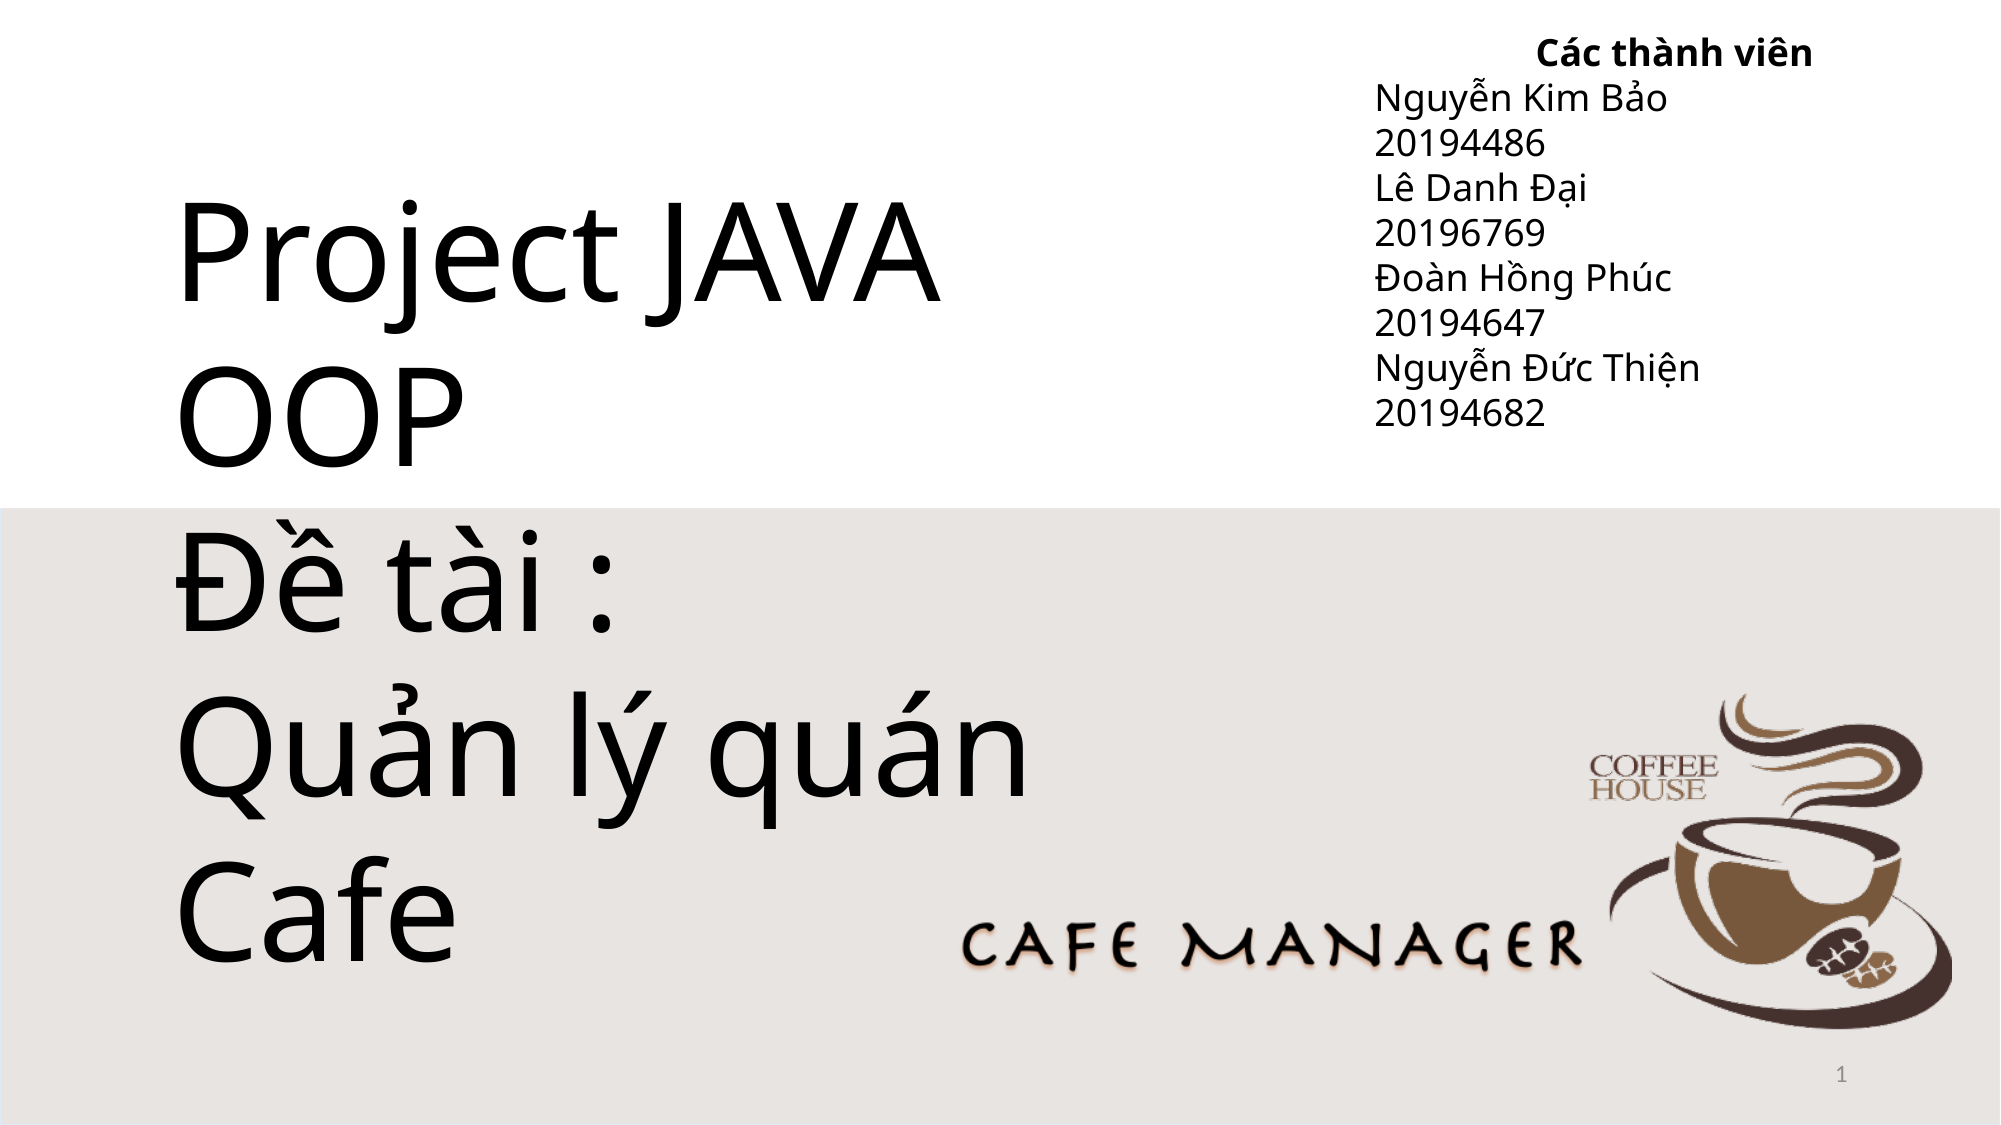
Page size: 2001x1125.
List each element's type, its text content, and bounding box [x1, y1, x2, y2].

text_box [0, 4, 2000, 509]
title Project JAVA OOP Đề tài : Quản lý quán Cafe [157, 309, 1252, 843]
text_box Các thành viên Nguyễn Kim Bảo 20194486 Lê Danh Đại 20196769 Đoàn Hồng Phúc 20194647 Nguyễn Đức Thiện 20194682 [1359, 14, 2000, 309]
picture [908, 693, 1952, 1033]
slide_number 1 [1412, 1042, 1863, 1103]
text_box [0, 509, 2000, 1125]
